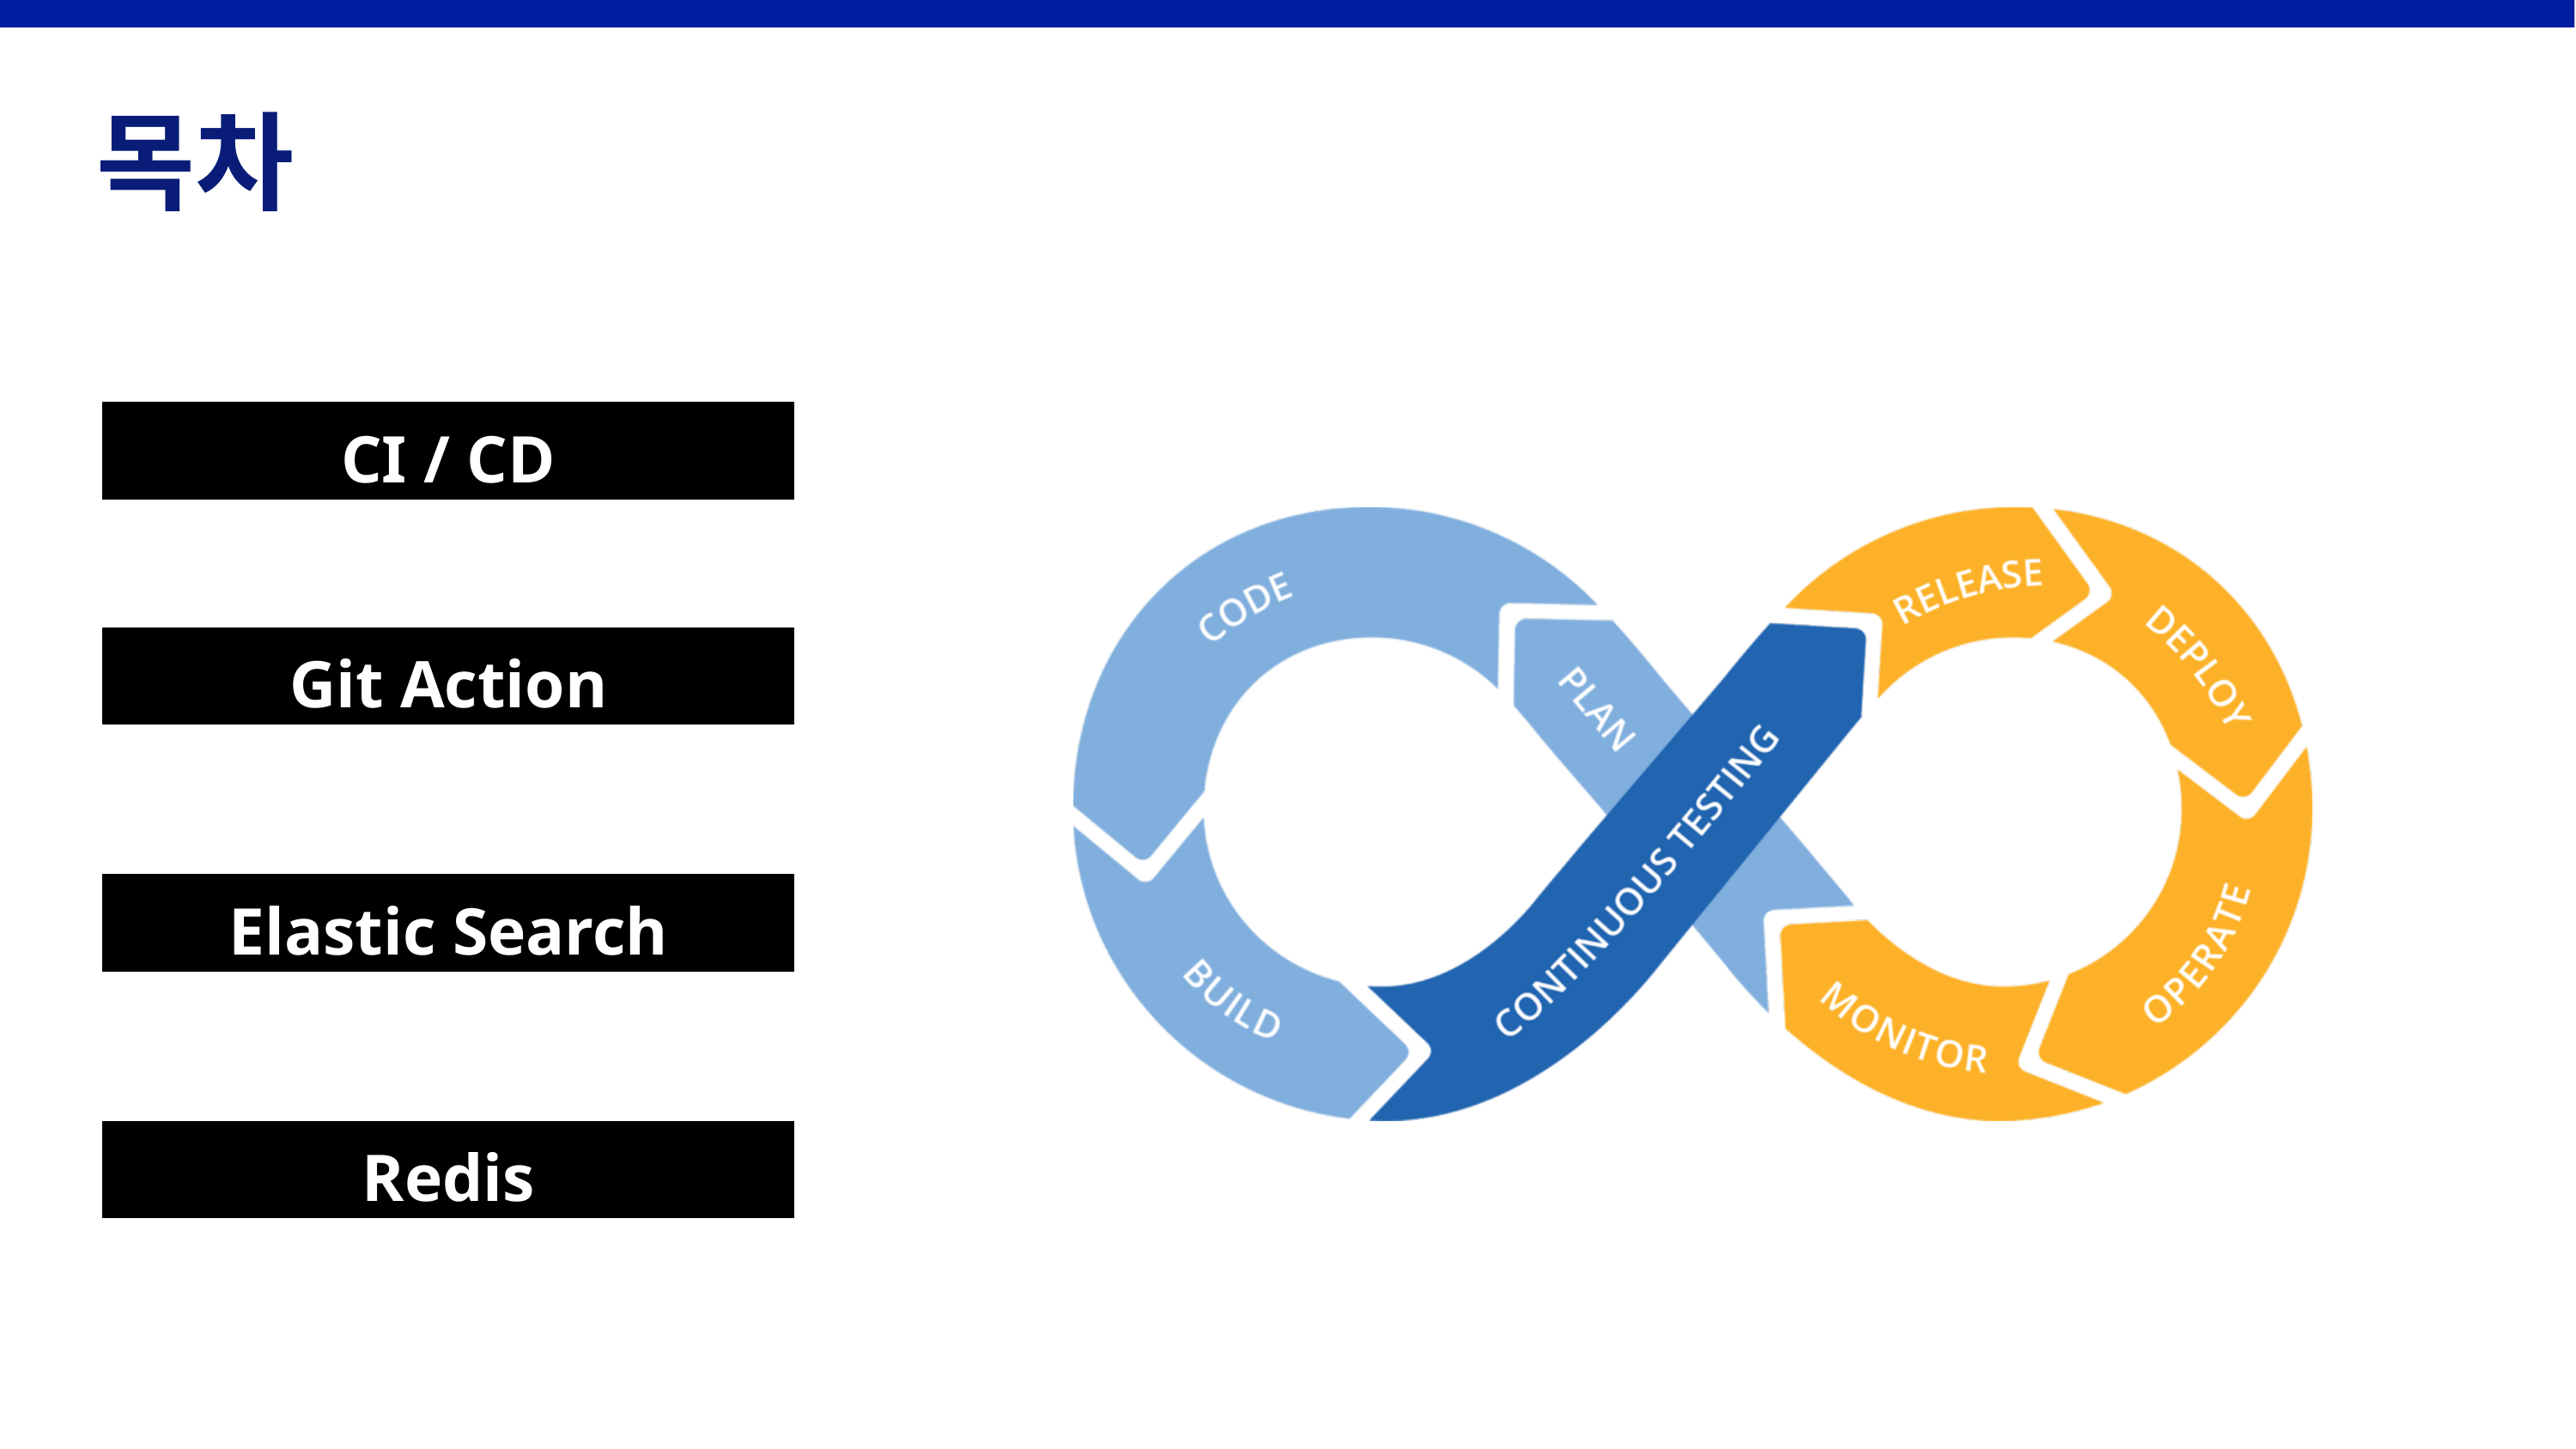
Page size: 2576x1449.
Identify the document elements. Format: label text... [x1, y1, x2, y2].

text_box Elastic Search [102, 874, 794, 972]
text_box CI / CD [102, 402, 794, 500]
text_box Redis [102, 1121, 794, 1218]
picture [1072, 507, 2312, 1122]
picture [0, 0, 2576, 27]
text_box Git Action [102, 627, 794, 724]
text_box 목차 [96, 80, 1267, 219]
